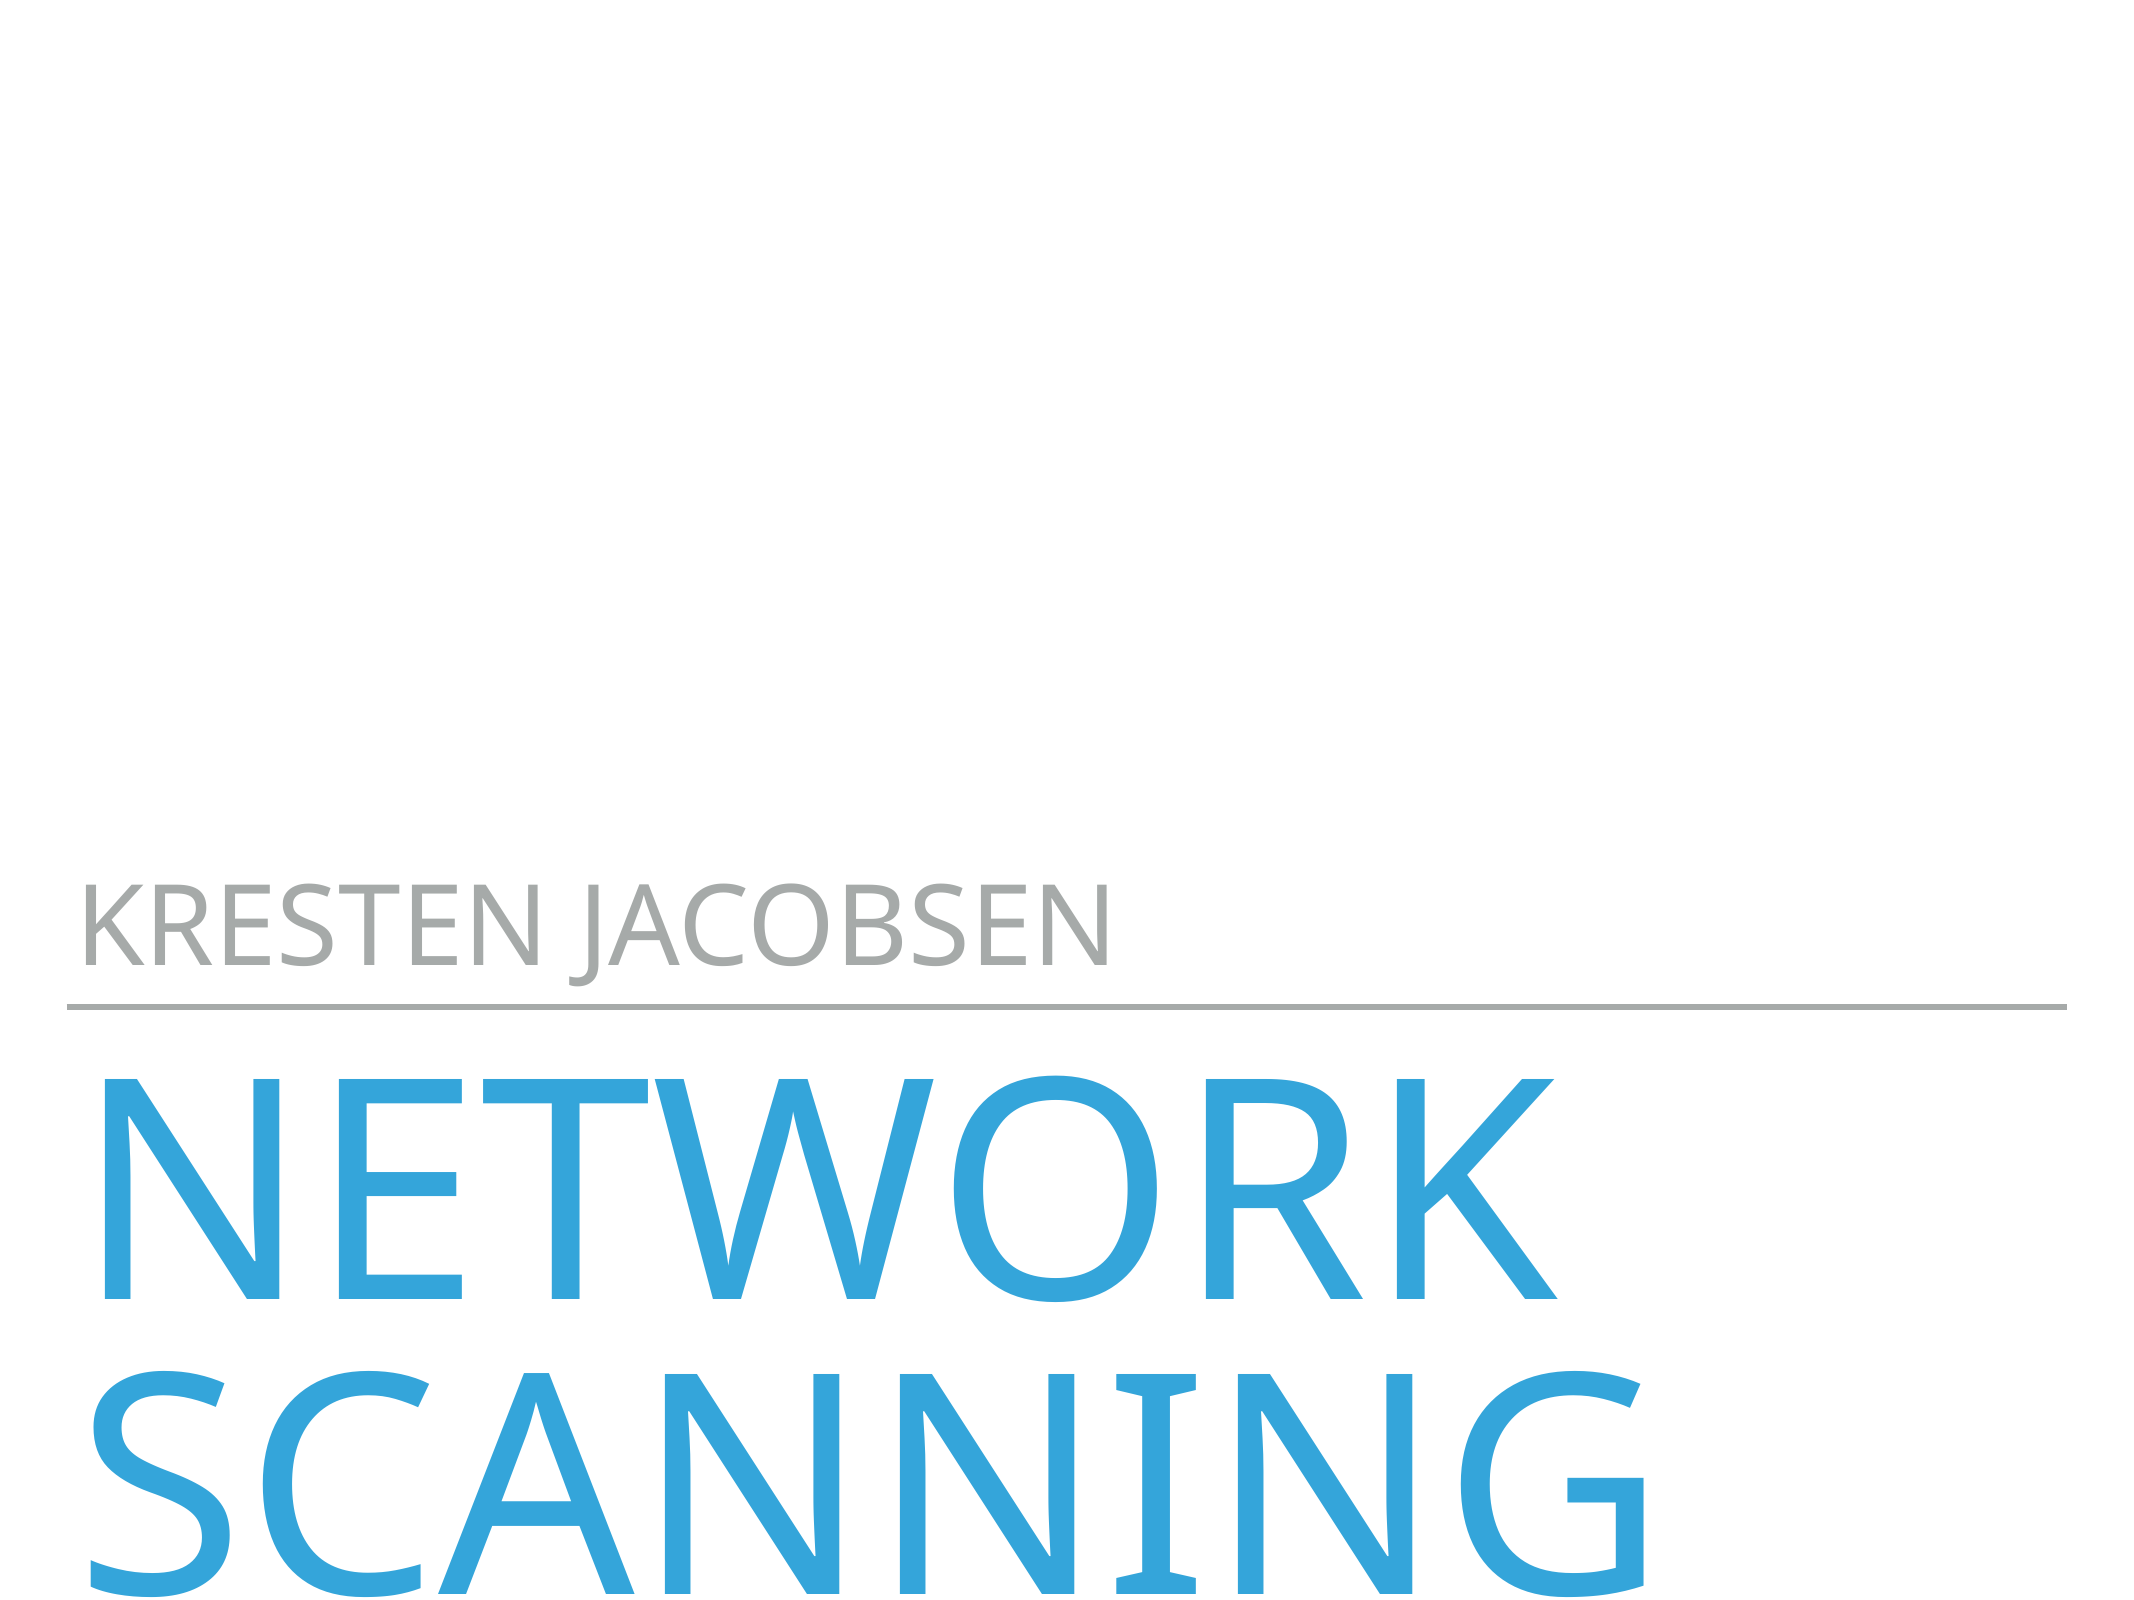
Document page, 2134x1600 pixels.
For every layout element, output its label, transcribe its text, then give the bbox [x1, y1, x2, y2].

title Network scanning [66, 1053, 2068, 1499]
list Kresten Jacobsen [66, 699, 2068, 997]
